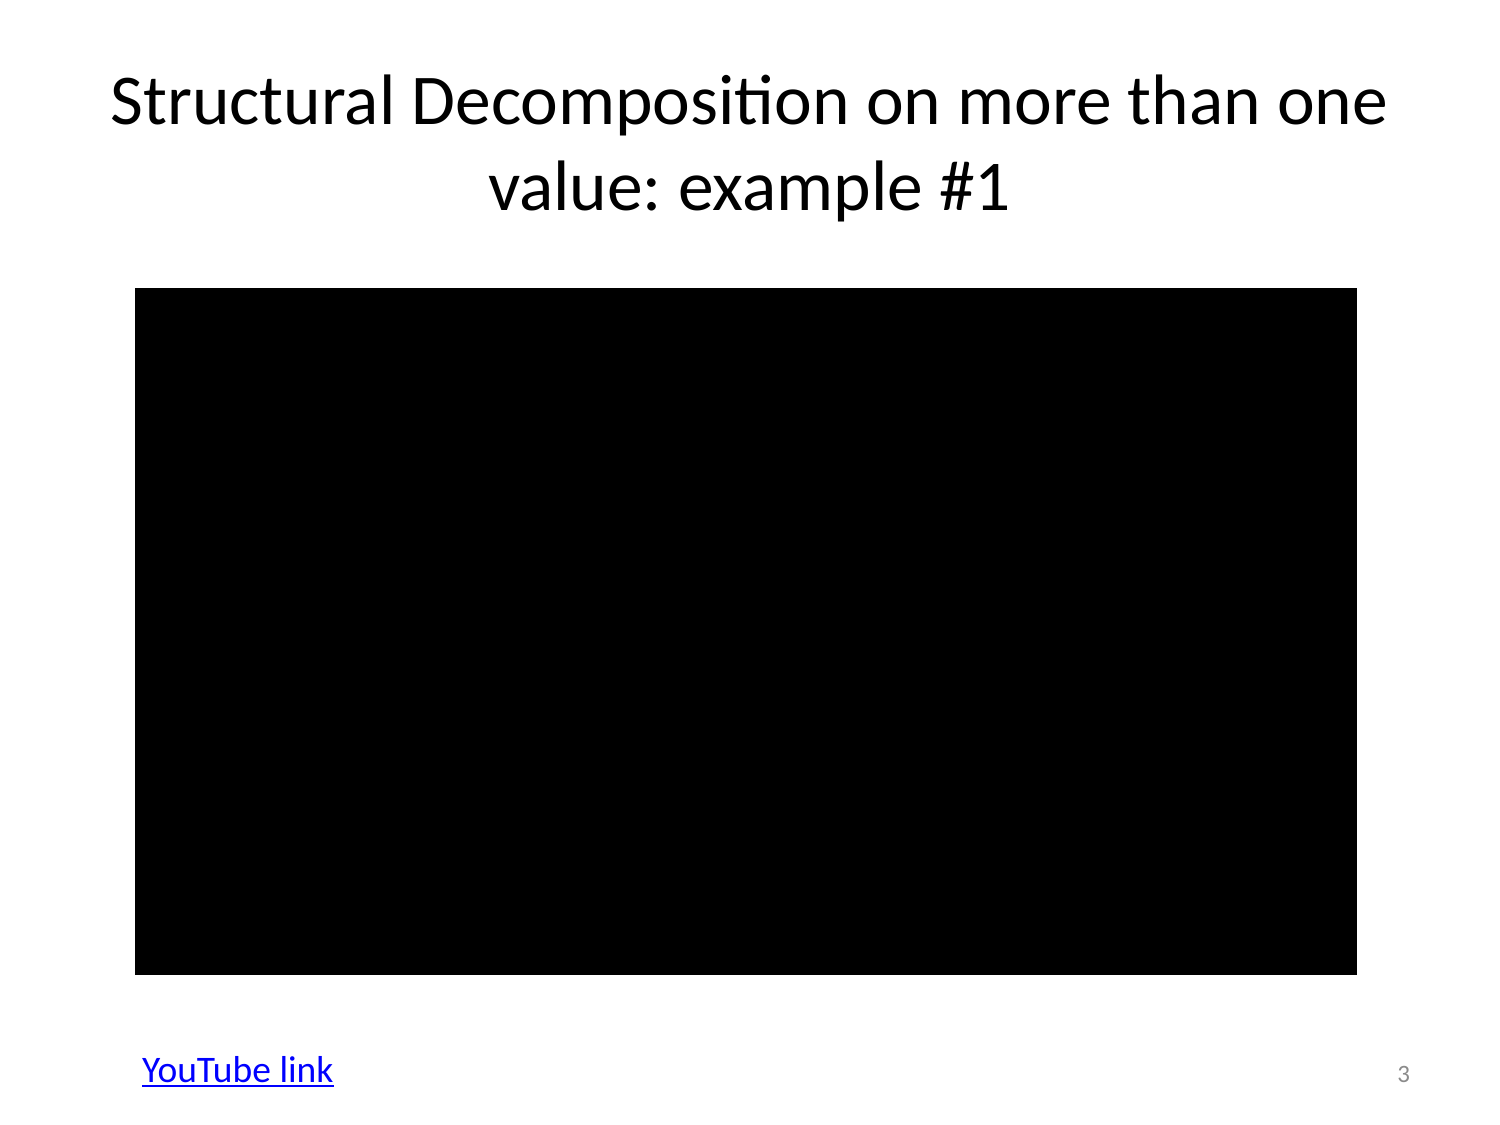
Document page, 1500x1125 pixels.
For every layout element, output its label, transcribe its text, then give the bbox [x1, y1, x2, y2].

title Structural Decomposition on more than one value: example #1 [75, 45, 1425, 233]
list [134, 287, 1358, 976]
text_box YouTube link [127, 1037, 349, 1098]
slide_number 3 [1074, 1042, 1425, 1103]
